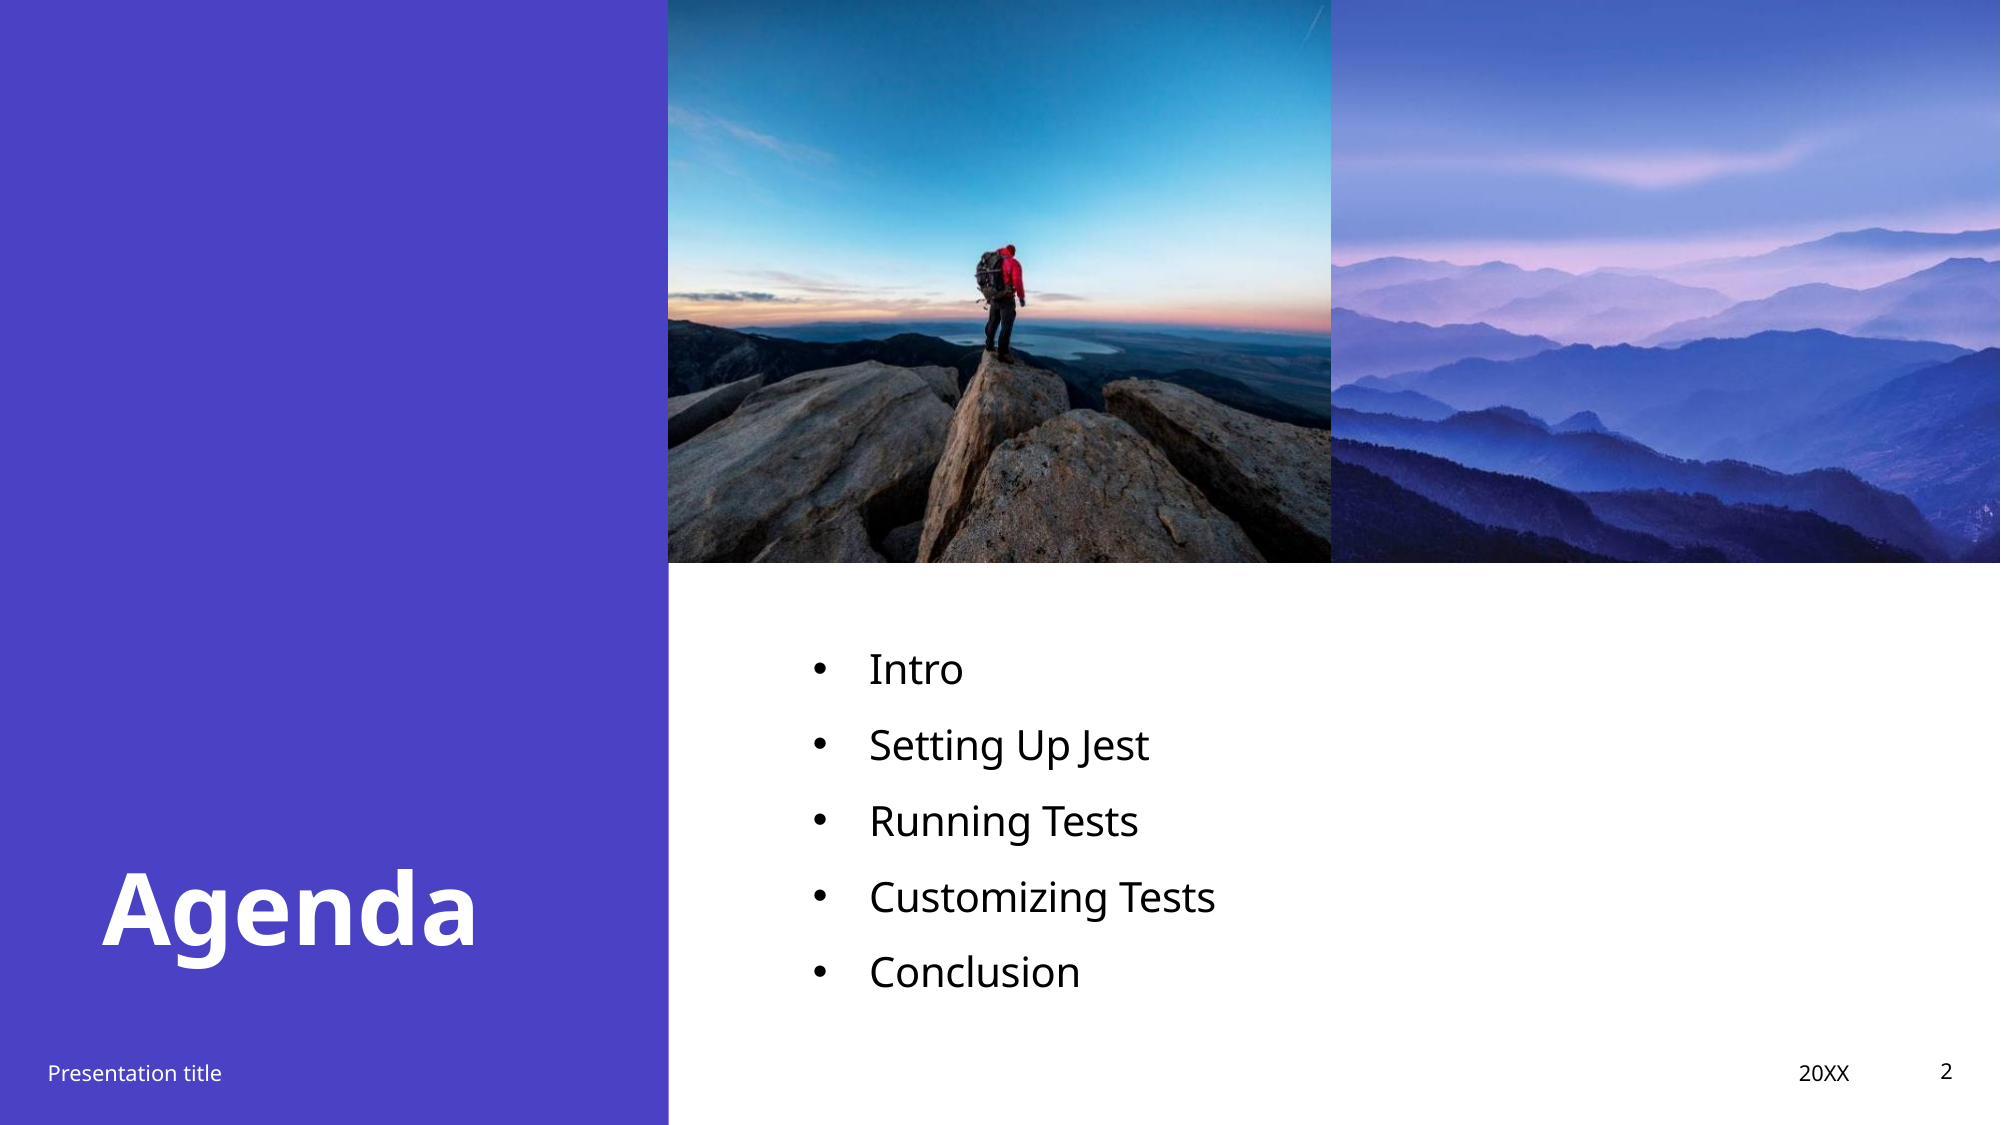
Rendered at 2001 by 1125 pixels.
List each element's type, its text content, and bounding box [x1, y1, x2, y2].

list Intro Setting Up Jest Running Tests Customizing Tests Conclusion [797, 630, 1881, 1007]
title Agenda [87, 127, 614, 975]
picture [668, 0, 2000, 563]
footer Presentation title [32, 1042, 648, 1103]
slide_number 20XX [1150, 1042, 1864, 1103]
slide_number 2 [1864, 1042, 1968, 1103]
